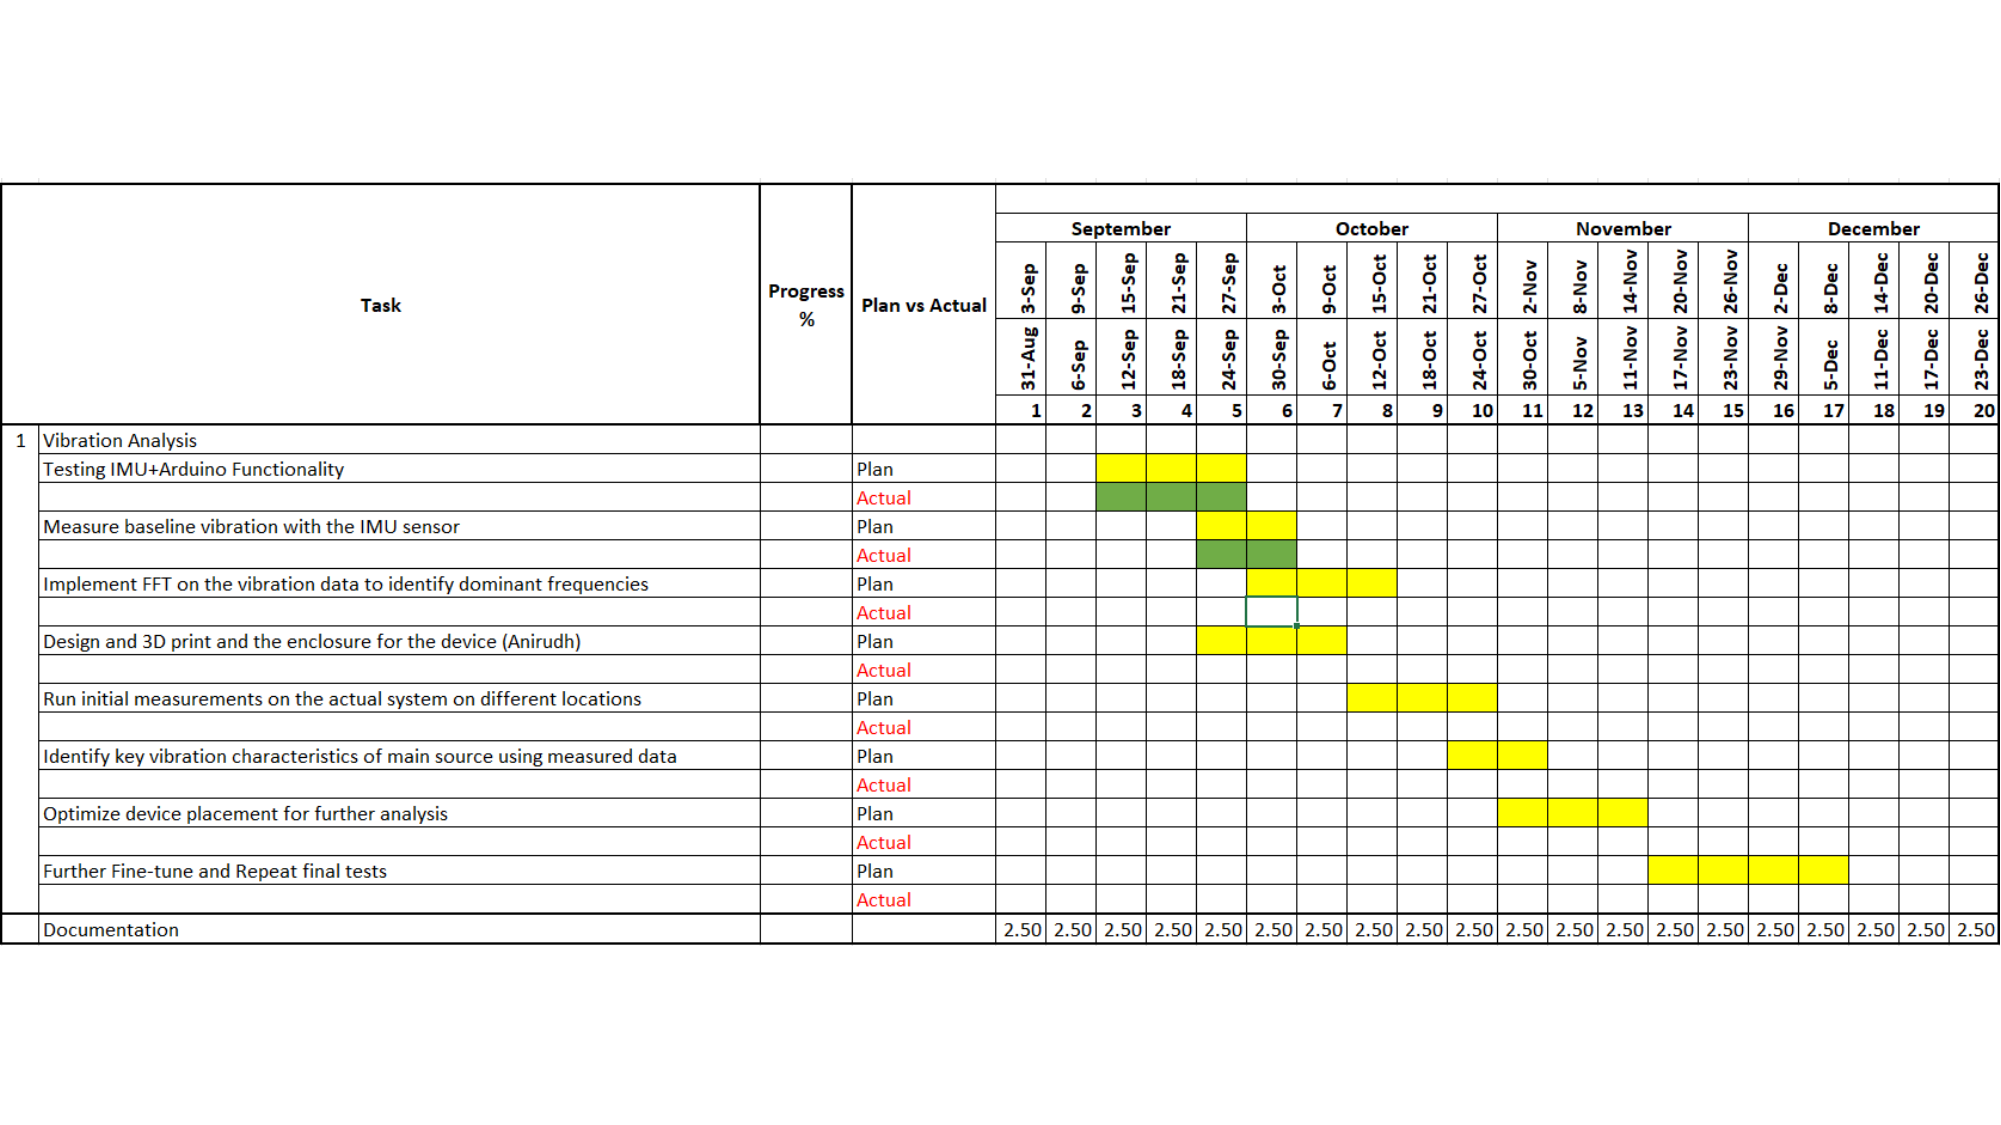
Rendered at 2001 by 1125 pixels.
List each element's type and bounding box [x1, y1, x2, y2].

picture [0, 178, 2000, 947]
